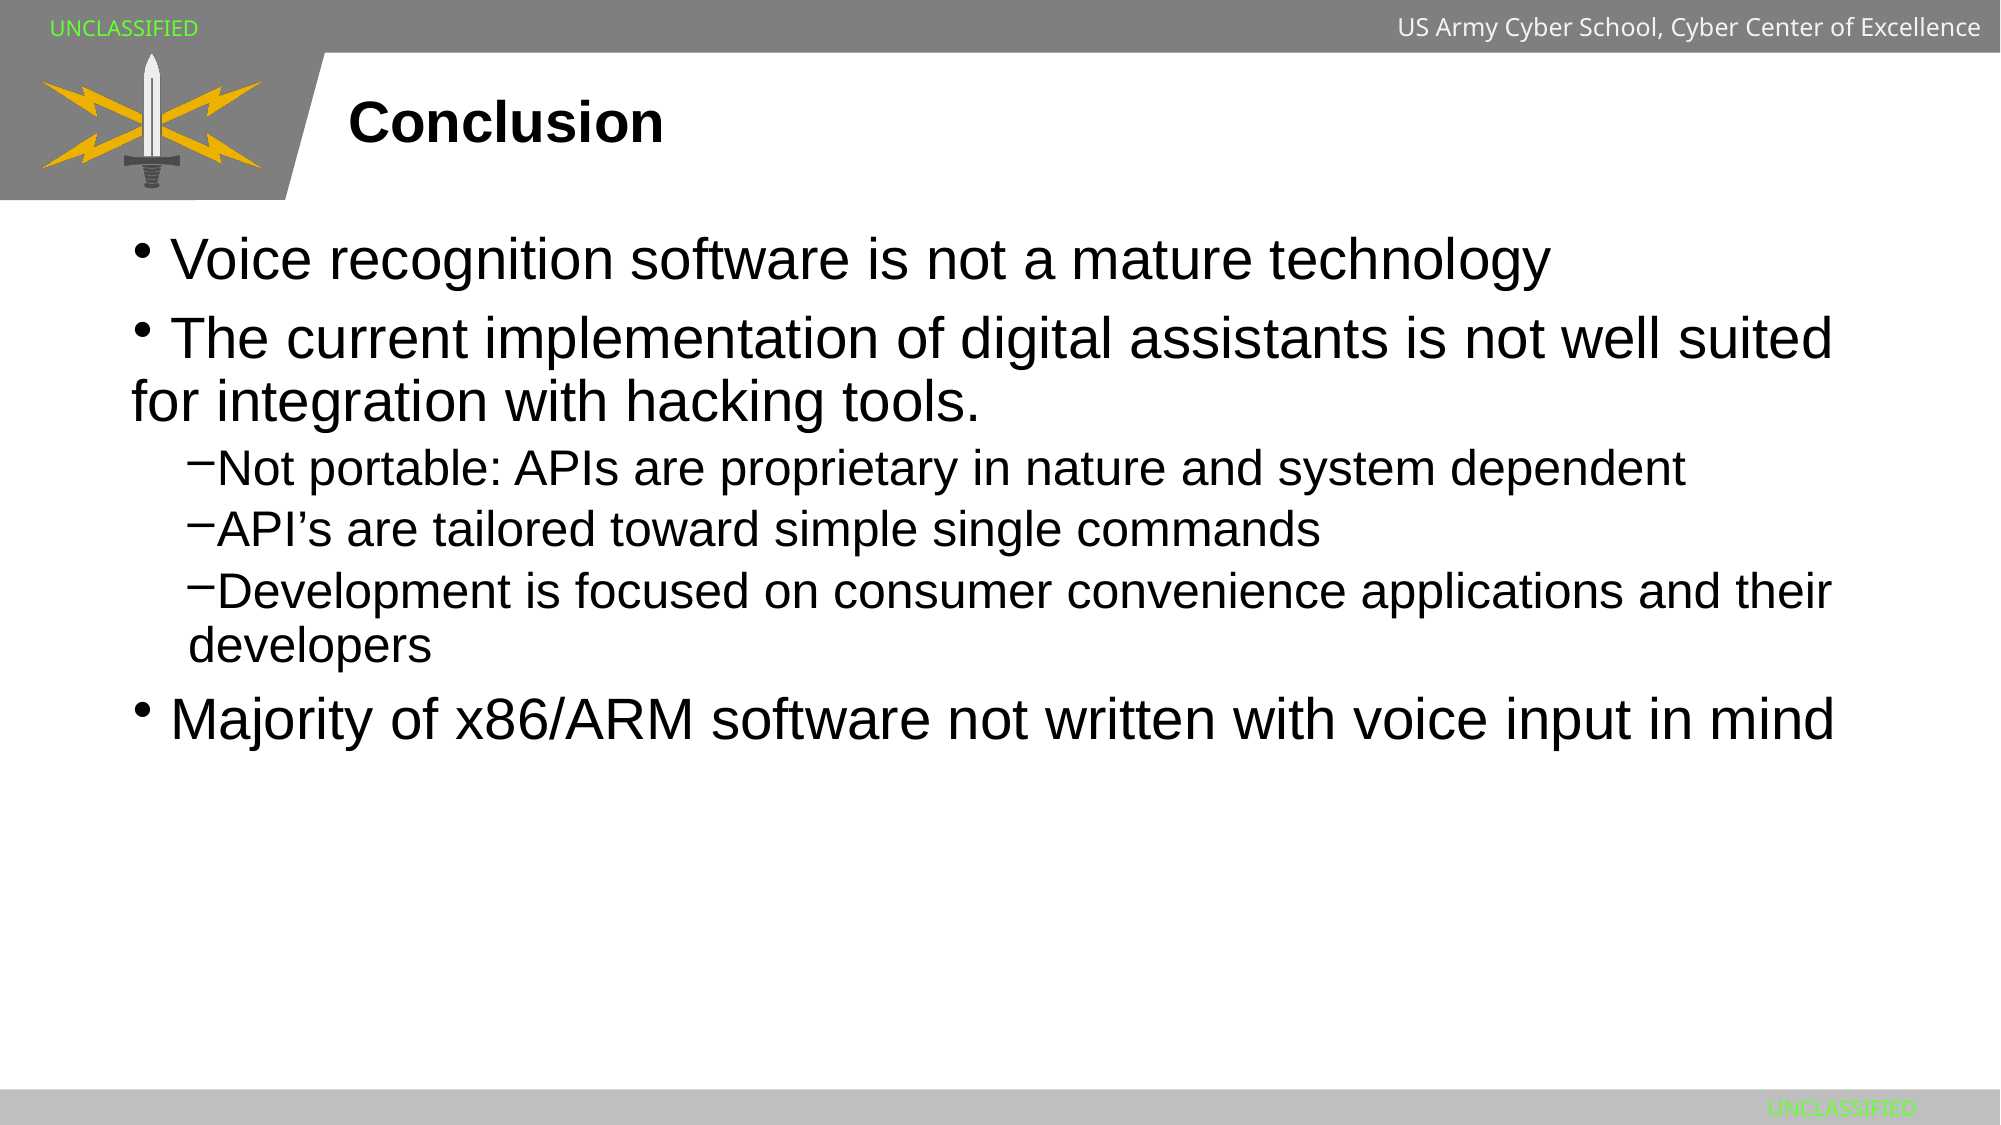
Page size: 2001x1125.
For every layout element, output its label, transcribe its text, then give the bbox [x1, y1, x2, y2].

title Conclusion [333, 52, 2000, 197]
picture [19, 47, 286, 194]
list Voice recognition software is not a mature technology The current implementation of digital assistants is not well suited for integration with hacking tools. Not portable: APIs are proprietary in nature and system dependent API’s are tailored toward simple single commands Development is focused on consumer convenience applications and their developers Majority of x86/ARM software not written with voice input in mind [88, 214, 1935, 1090]
